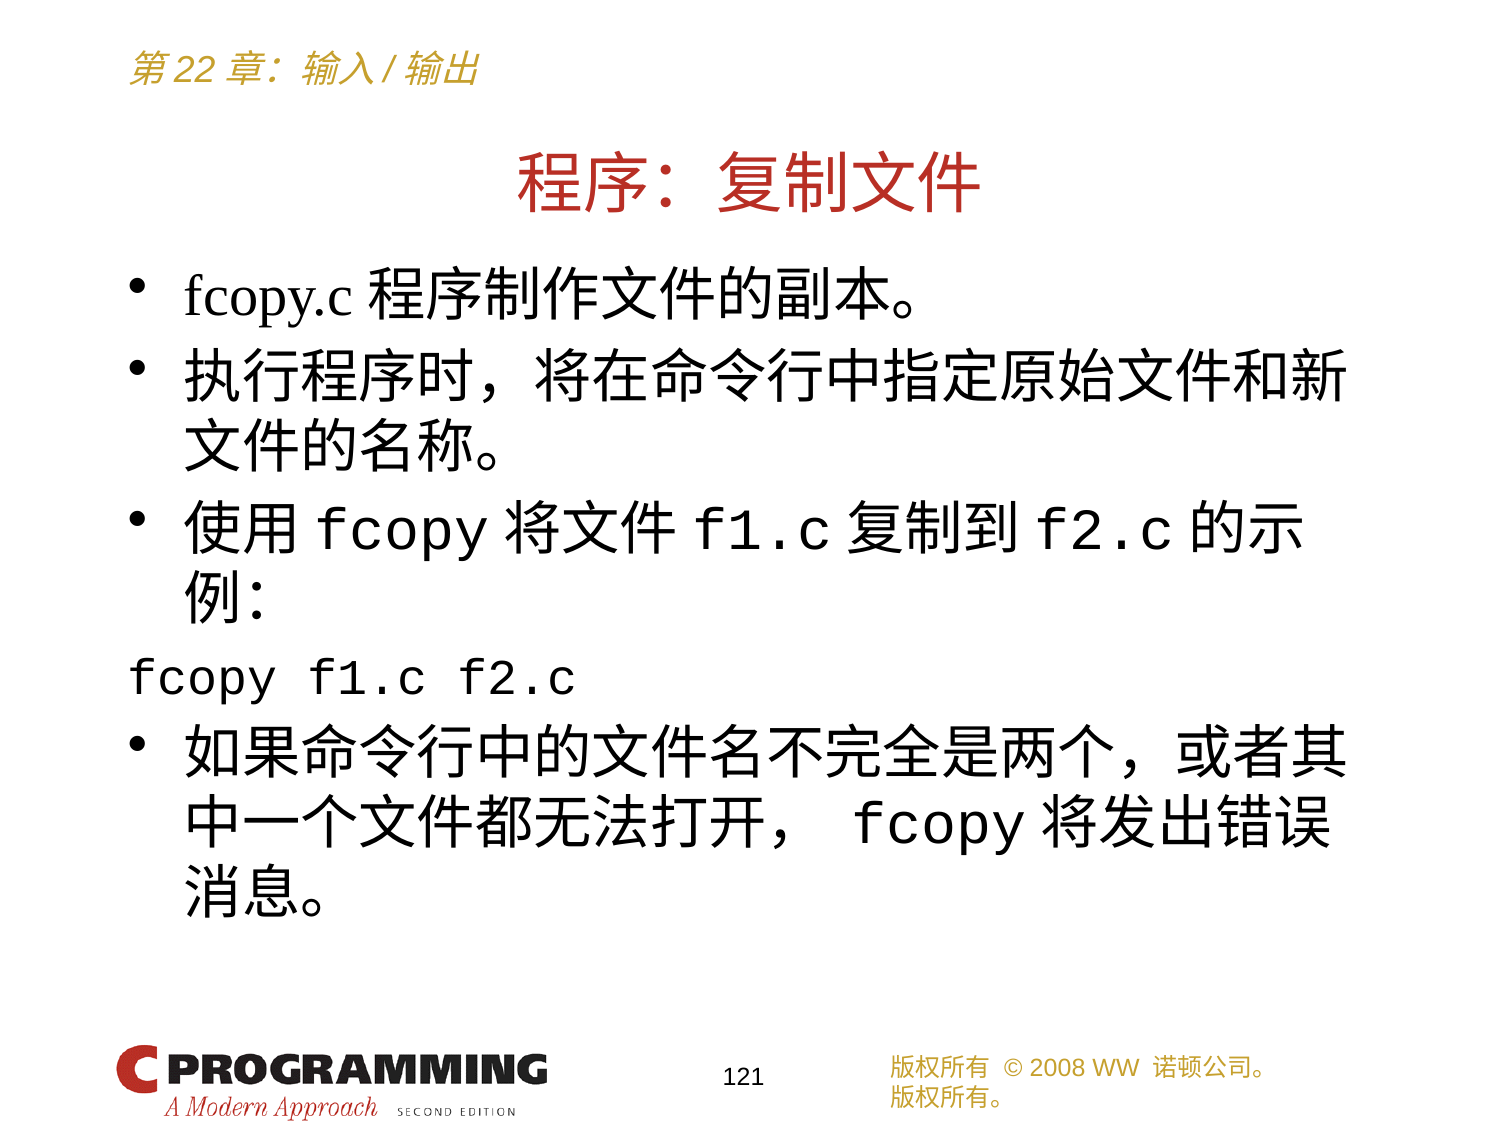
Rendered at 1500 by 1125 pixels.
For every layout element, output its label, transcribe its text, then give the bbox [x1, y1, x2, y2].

list fcopy.c程序制作文件的副本。 执行程序时，将在命令行中指定原始文件和新文件的名称。 使用fcopy将文件f1.c复制到f2.c的示例： fcopy f1.c f2.c 如果命令行中的文件名不完全是两个，或者其中一个文件都无法打开， fcopy将发出错误消息。 [112, 249, 1388, 1038]
title 程序：复制文件 [112, 125, 1388, 238]
footer 版权所有 © 2008 WW 诺顿公司。 版权所有。 [874, 1043, 1388, 1119]
slide_number 121 [687, 1049, 801, 1101]
picture [112, 1041, 550, 1123]
